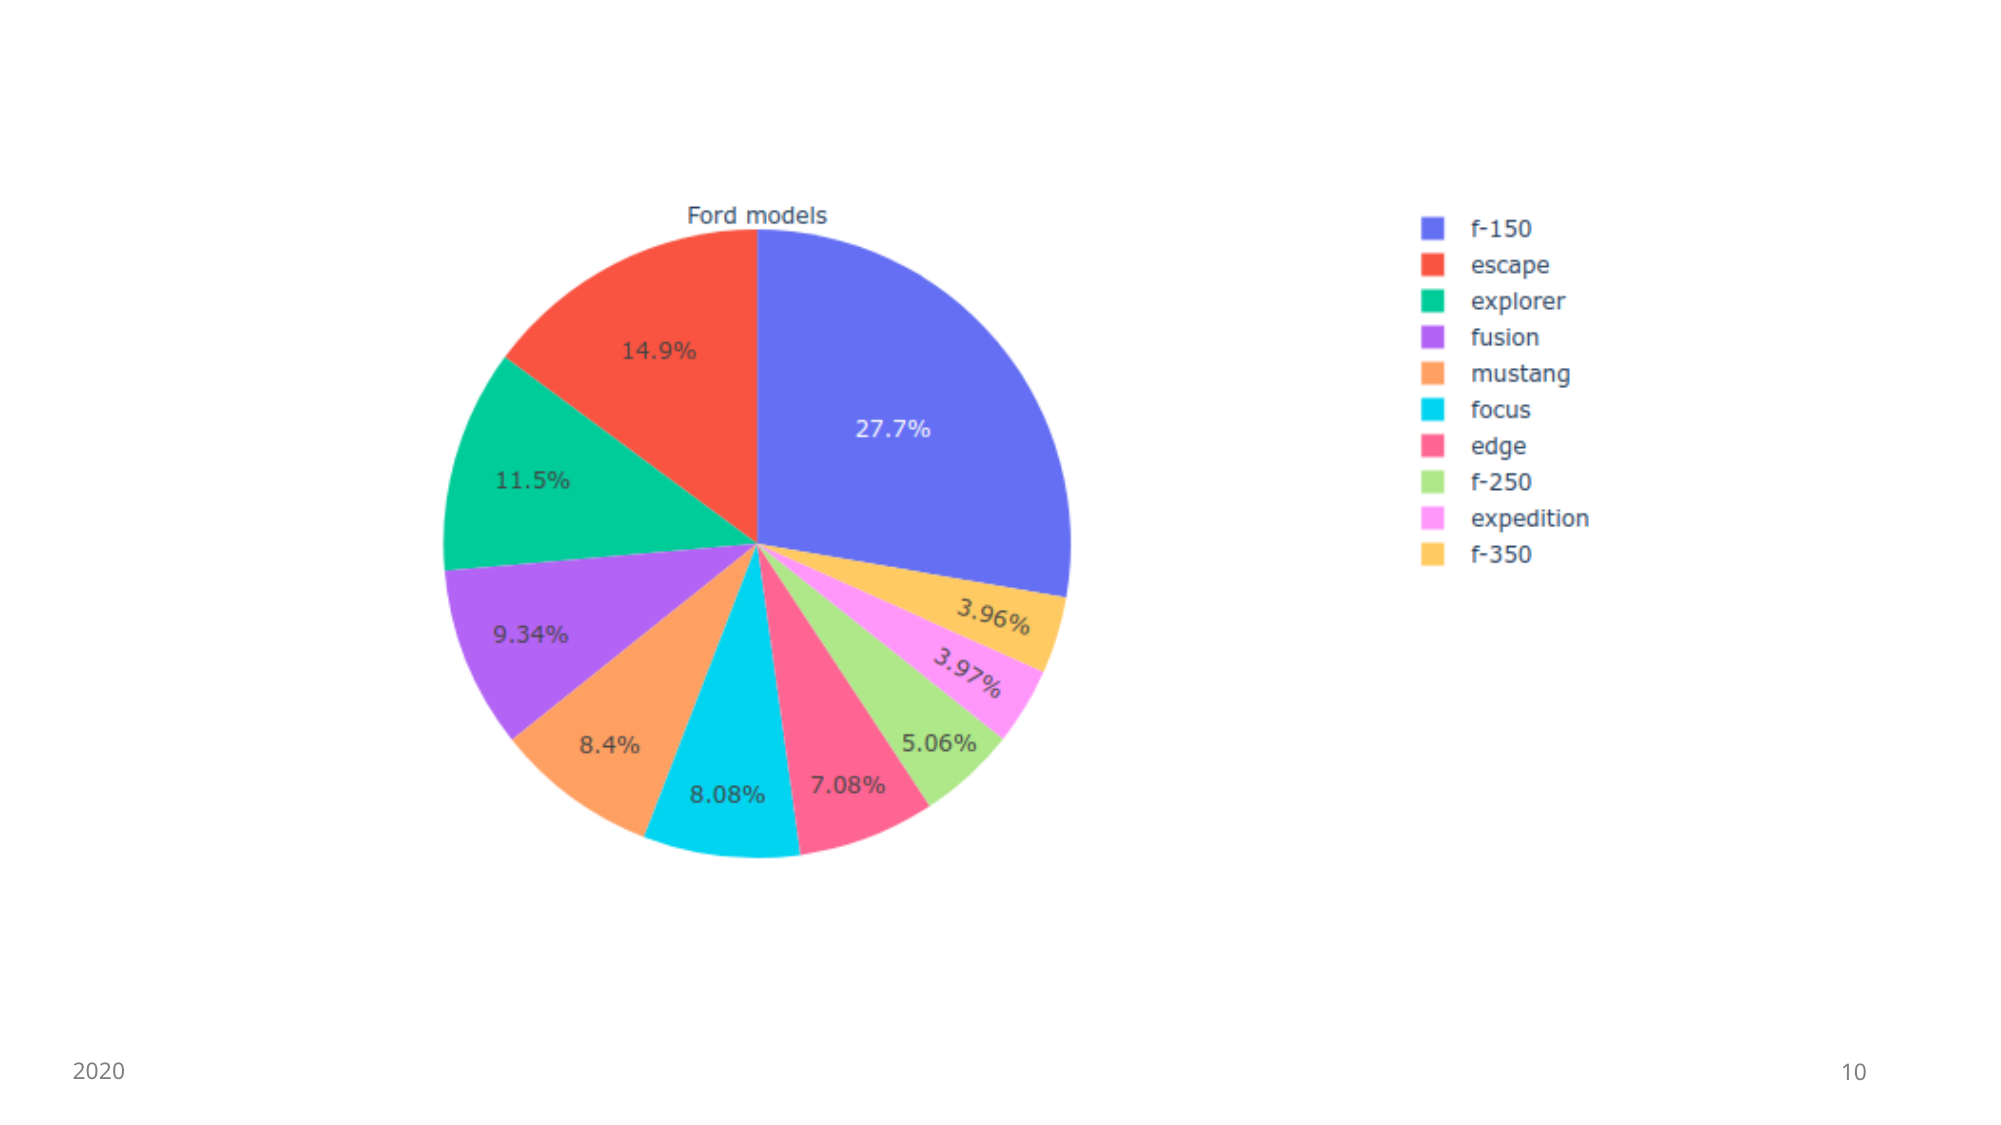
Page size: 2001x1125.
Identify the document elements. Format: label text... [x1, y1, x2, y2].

picture [392, 167, 1608, 908]
slide_number 10 [1819, 1051, 1883, 1095]
text_box 2020 [57, 1034, 150, 1095]
